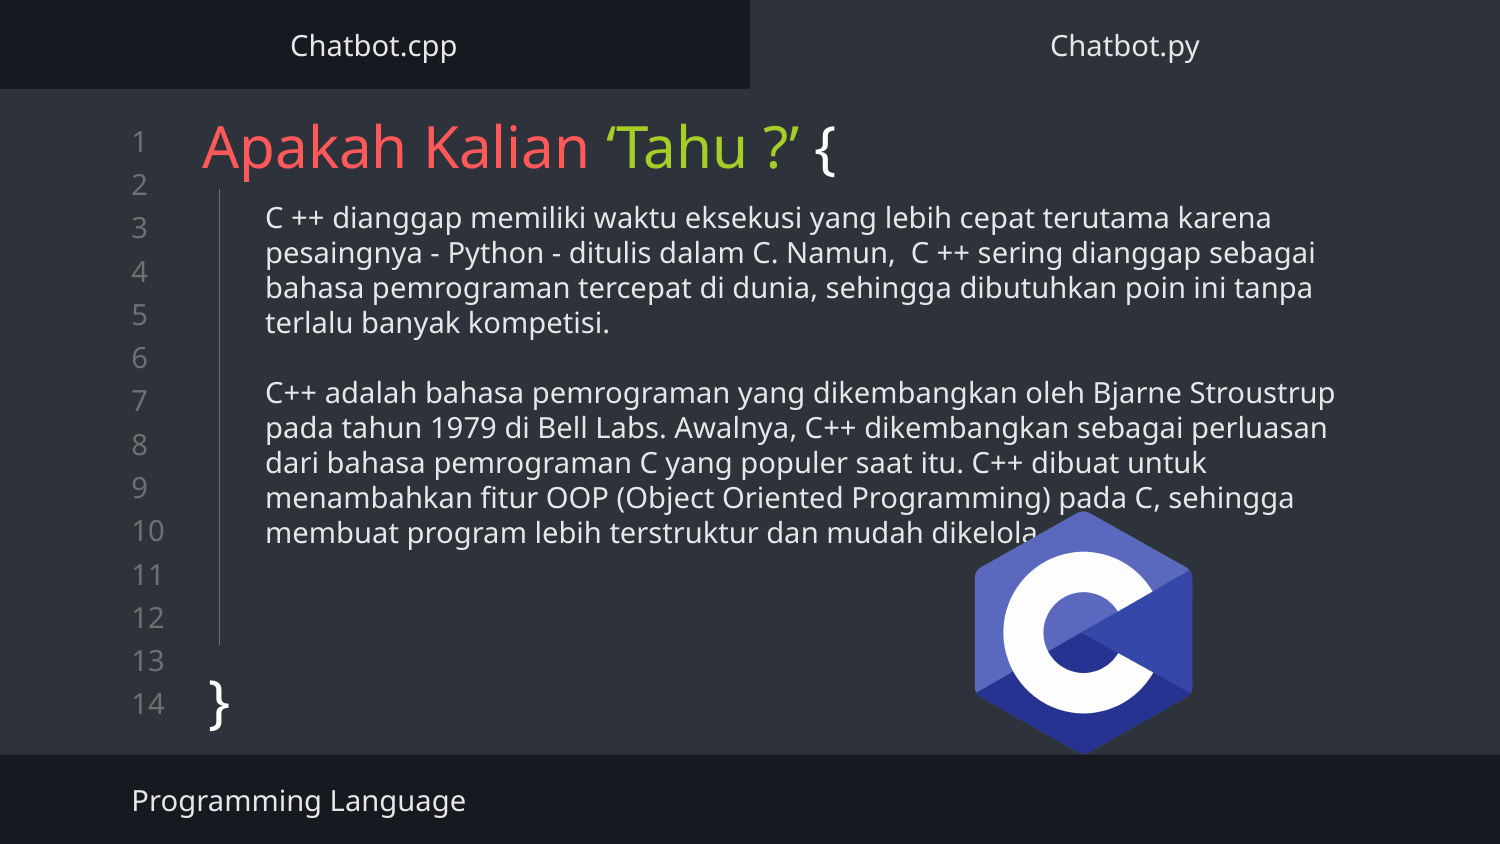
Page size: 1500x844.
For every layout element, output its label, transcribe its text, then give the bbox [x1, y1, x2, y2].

text_box } [177, 648, 261, 749]
subtitle Programming Language [116, 770, 915, 829]
subtitle Chatbot.py [750, 15, 1500, 74]
title Apakah Kalian ‘Tahu ?’ { [187, 95, 1384, 185]
text_box C ++ dianggap memiliki waktu eksekusi yang lebih cepat terutama karena pesaingnya - Python - ditulis dalam C. Namun, C ++ sering dianggap sebagai bahasa pemrograman tercepat di dunia, sehingga dibutuhkan poin ini tanpa terlalu banyak kompetisi. C++ adalah bahasa pemrograman yang dikembangkan oleh Bjarne Stroustrup pada tahun 1979 di Bell Labs. Awalnya, C++ dikembangkan sebagai perluasan dari bahasa pemrograman C yang populer saat itu. C++ dibuat untuk menambahkan fitur OOP (Object Oriented Programming) pada C, sehingga membuat program lebih terstruktur dan mudah dikelola. [250, 184, 1354, 626]
subtitle Chatbot.cpp [0, 15, 749, 74]
picture [945, 494, 1222, 771]
